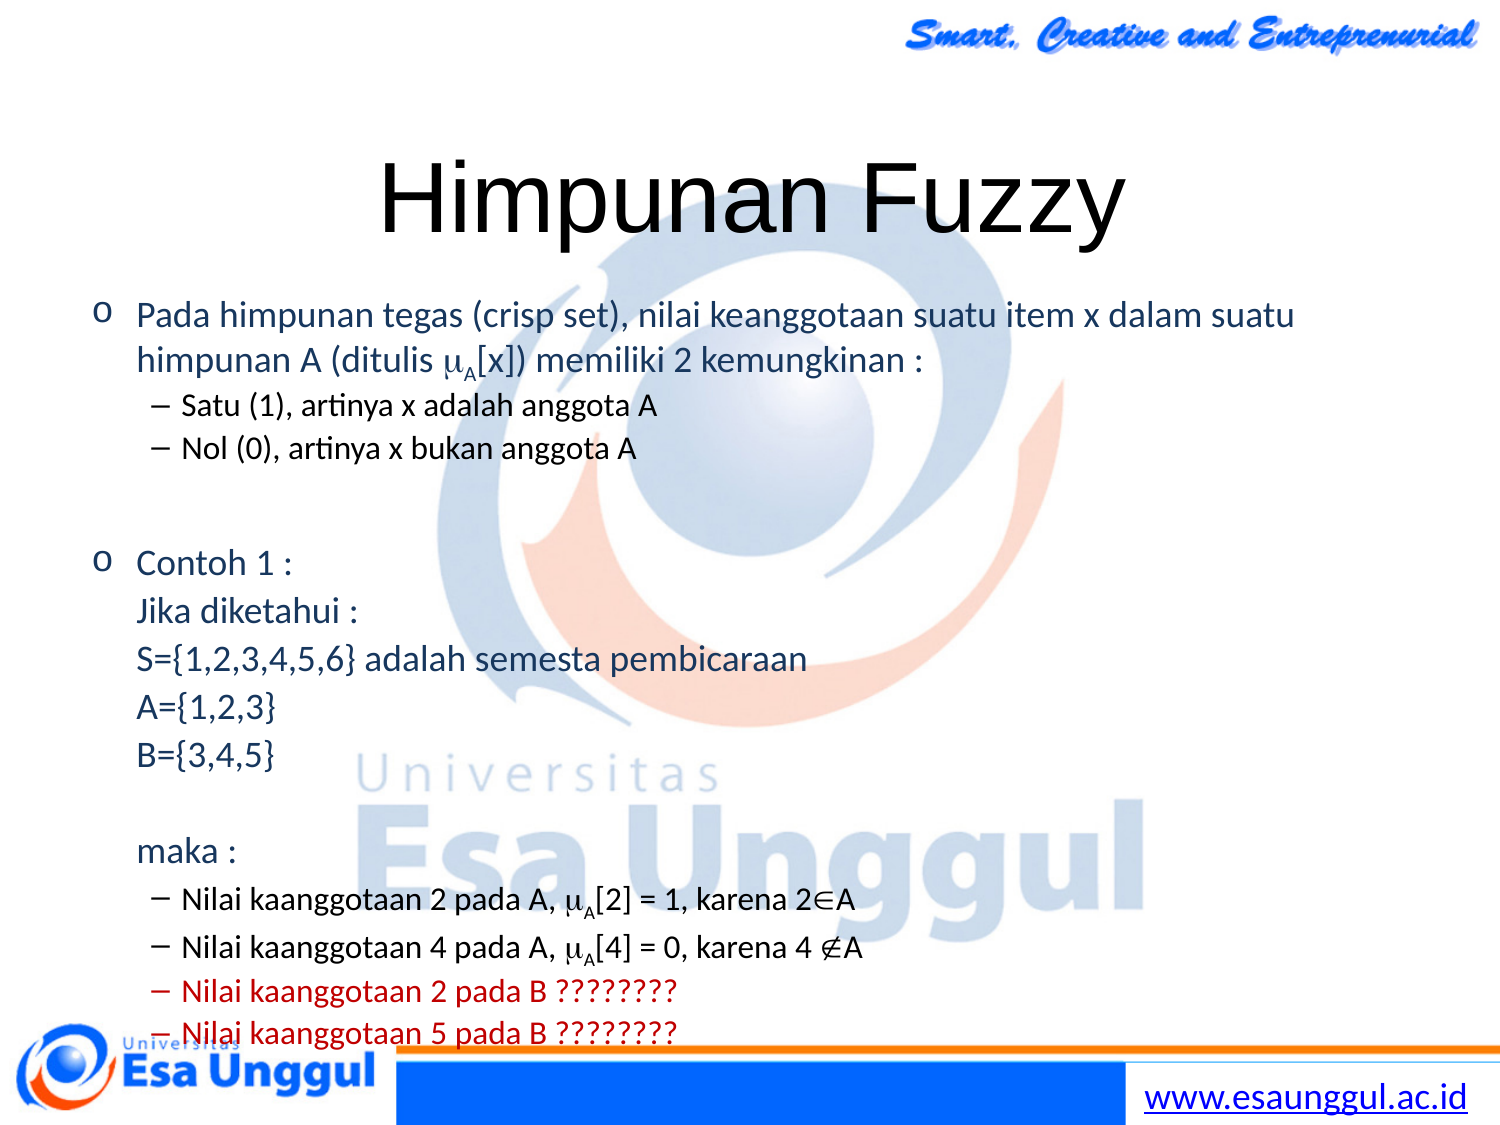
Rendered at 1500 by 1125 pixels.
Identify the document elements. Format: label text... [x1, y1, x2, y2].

list Pada himpunan tegas (crisp set), nilai keanggotaan suatu item x dalam suatu himpunan A (ditulis A[x]) memiliki 2 kemungkinan : Satu (1), artinya x adalah anggota A Nol (0), artinya x bukan anggota A Contoh 1 : Jika diketahui : S={1,2,3,4,5,6} adalah semesta pembicaraan A={1,2,3} B={3,4,5} maka : Nilai kaanggotaan 2 pada A, A[2] = 1, karena 2A Nilai kaanggotaan 4 pada A, A[4] = 0, karena 4 A Nilai kaanggotaan 2 pada B ???????? Nilai kaanggotaan 5 pada B ???????? [76, 287, 1424, 1000]
title Himpunan Fuzzy [76, 125, 1427, 278]
picture [0, 0, 1500, 1125]
